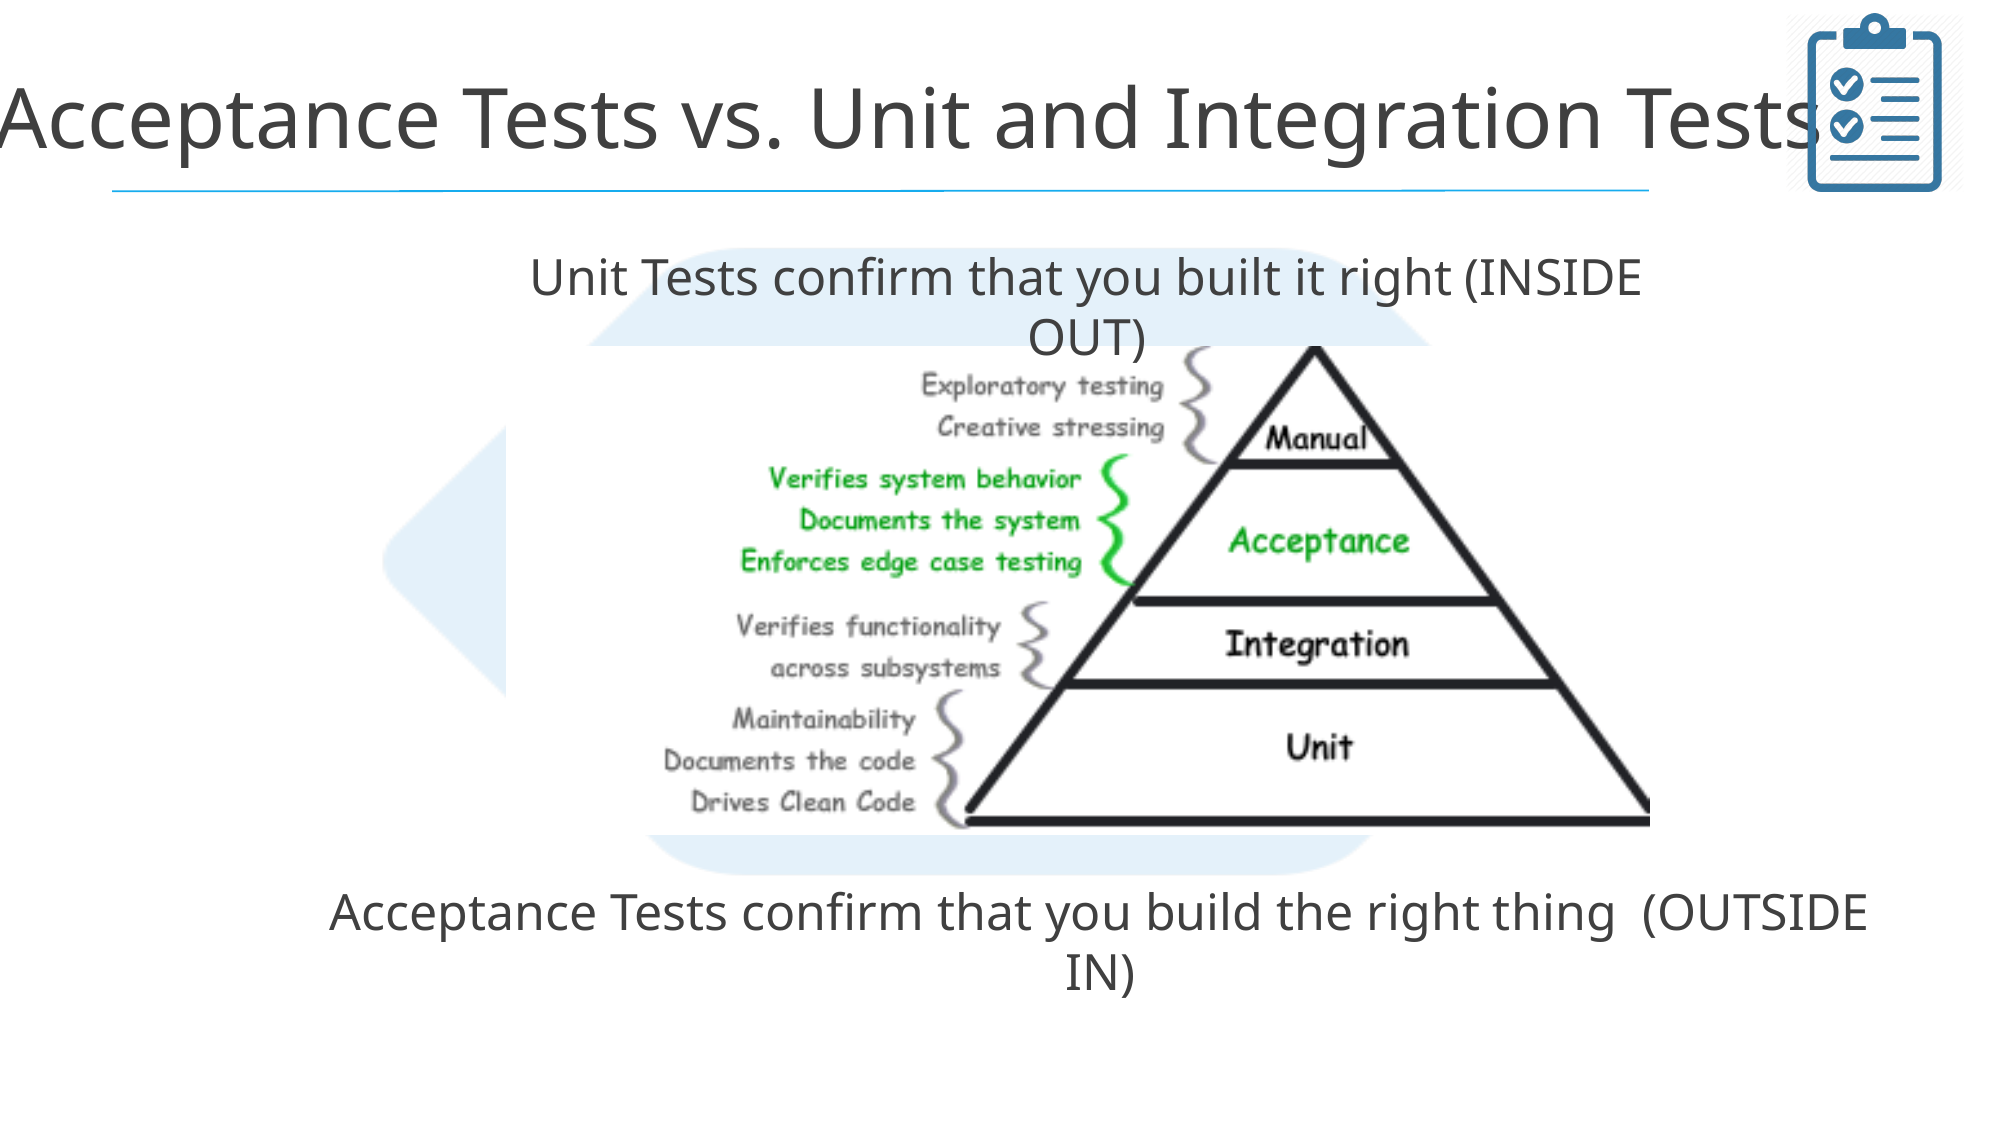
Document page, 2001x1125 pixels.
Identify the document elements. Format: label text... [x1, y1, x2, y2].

text_box Unit Tests confirm that you built it right (INSIDE OUT) [458, 238, 1716, 374]
text_box Acceptance Tests confirm that you build the right thing (OUTSIDE IN) [305, 872, 1895, 1008]
picture [1785, 13, 1964, 192]
text_box Acceptance Tests vs. Unit and Integration Tests [0, 58, 1785, 173]
picture [506, 346, 1650, 835]
